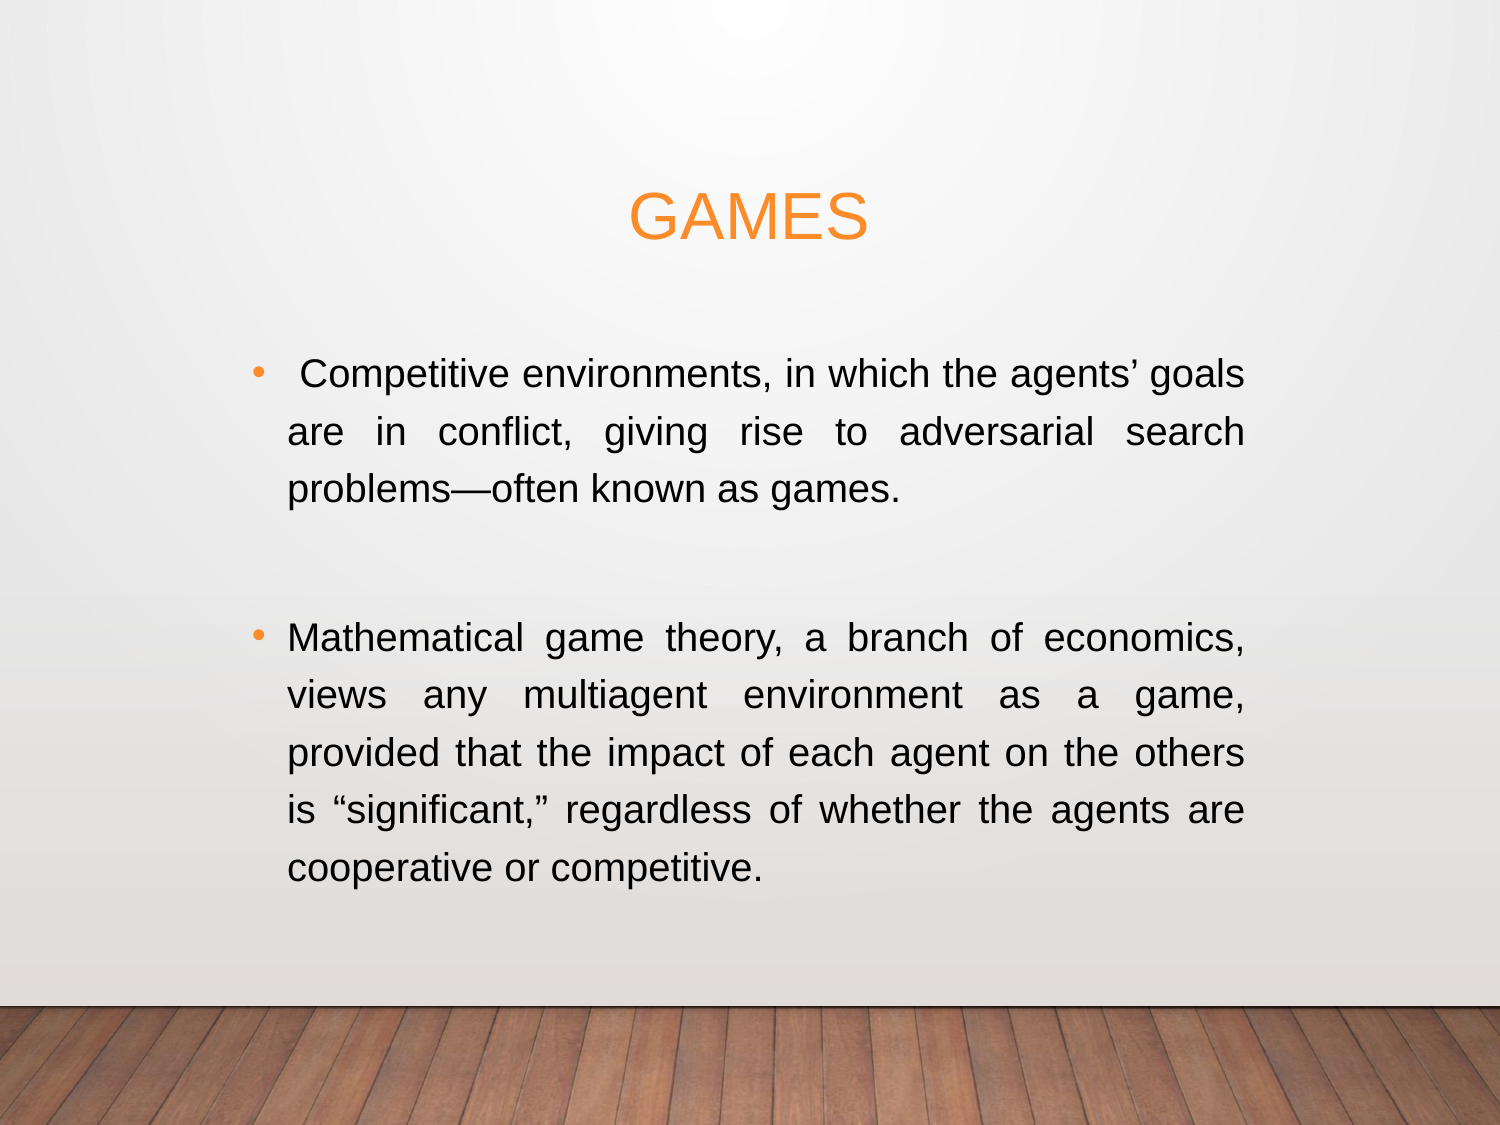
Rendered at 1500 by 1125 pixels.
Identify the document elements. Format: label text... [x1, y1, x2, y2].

list Competitive environments, in which the agents’ goals are in conﬂict, giving rise to adversarial search problems—often known as games. Mathematical game theory, a branch of economics, views any multiagent environment as a game, provided that the impact of each agent on the others is “signiﬁcant,” regardless of whether the agents are cooperative or competitive. [236, 330, 1263, 897]
title Games [236, 131, 1263, 305]
picture [0, 1006, 1500, 1125]
